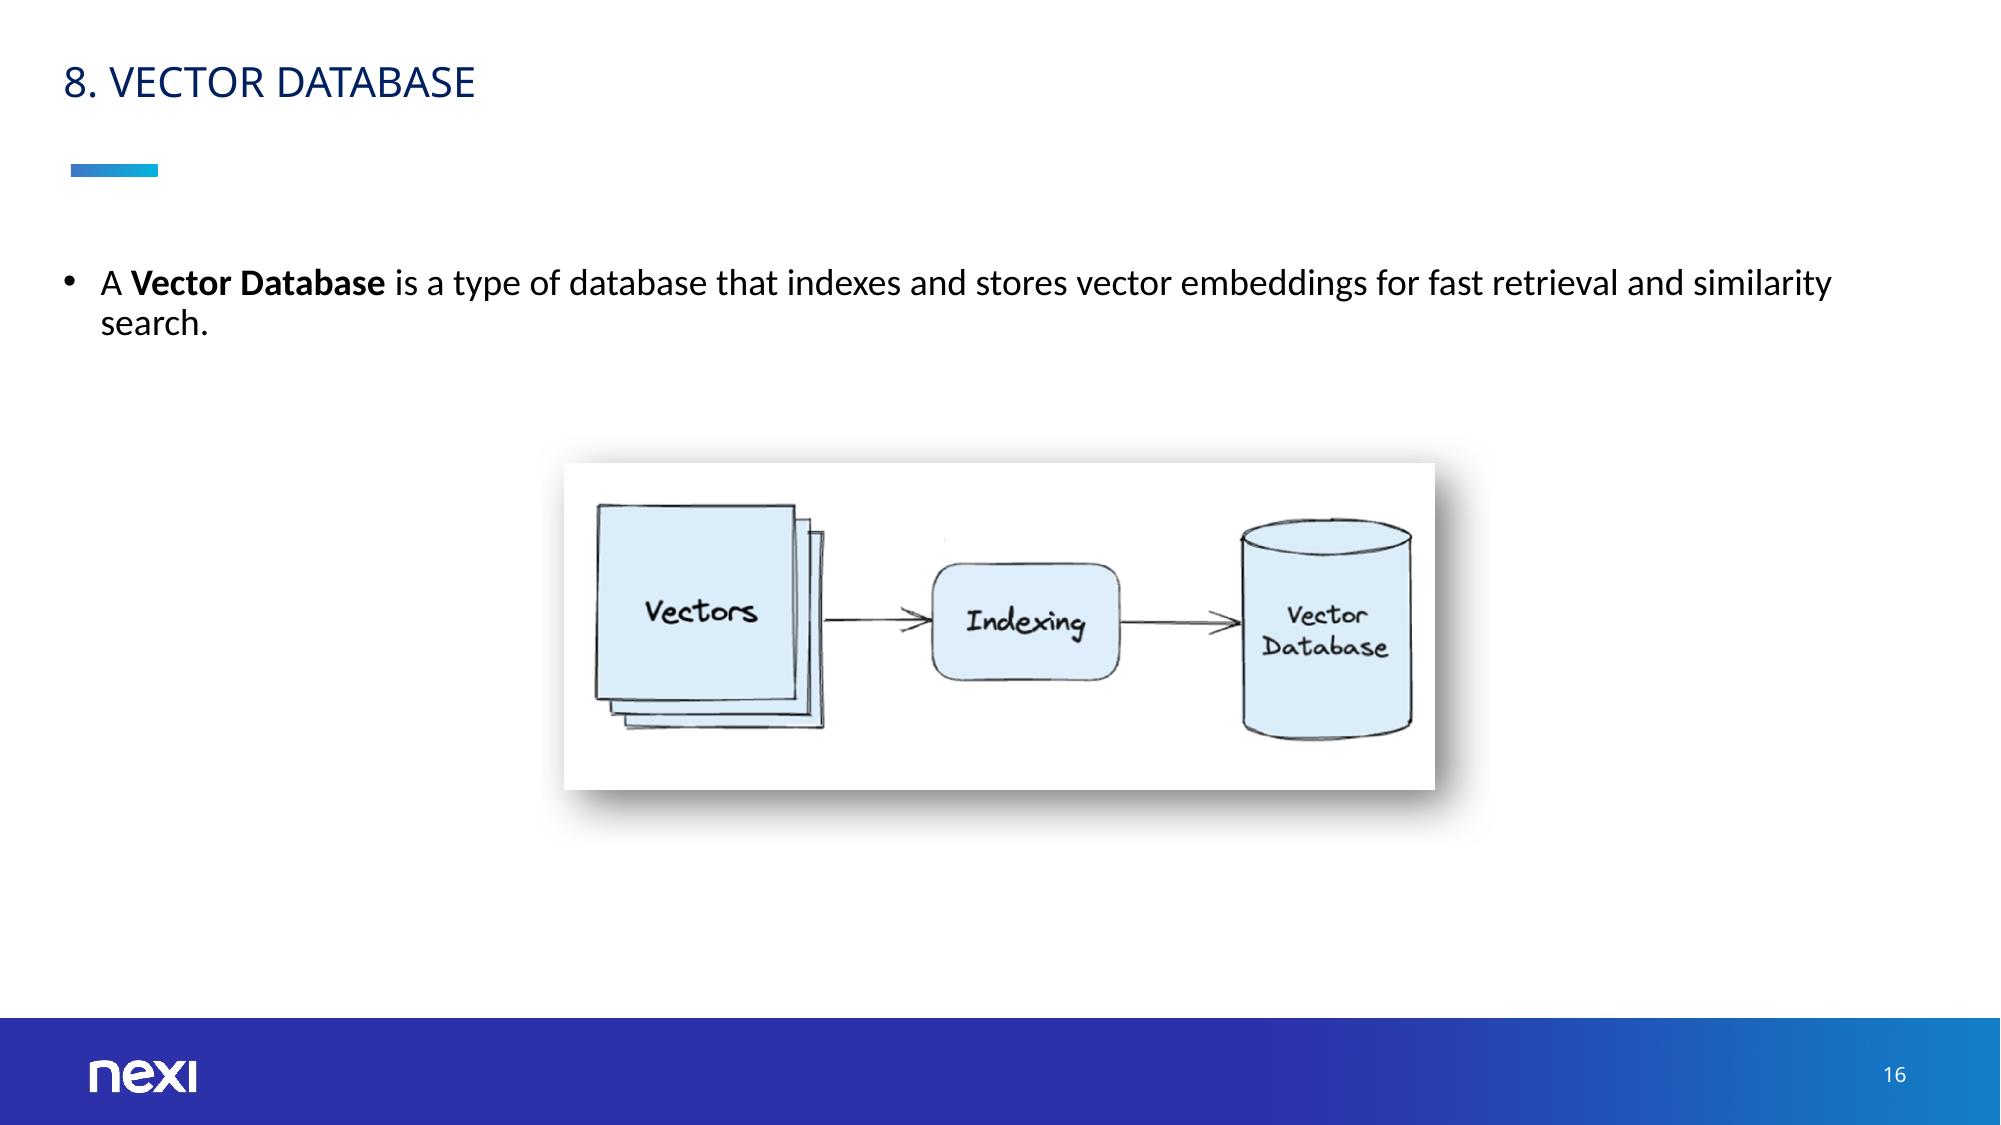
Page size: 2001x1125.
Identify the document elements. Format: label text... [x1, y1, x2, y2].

picture [564, 463, 1435, 790]
list 8. Vector Database [48, 31, 1979, 128]
text_box A Vector Database is a type of database that indexes and stores vector embeddings for fast retrieval and similarity search. [48, 255, 1920, 389]
picture [0, 1018, 2000, 1125]
